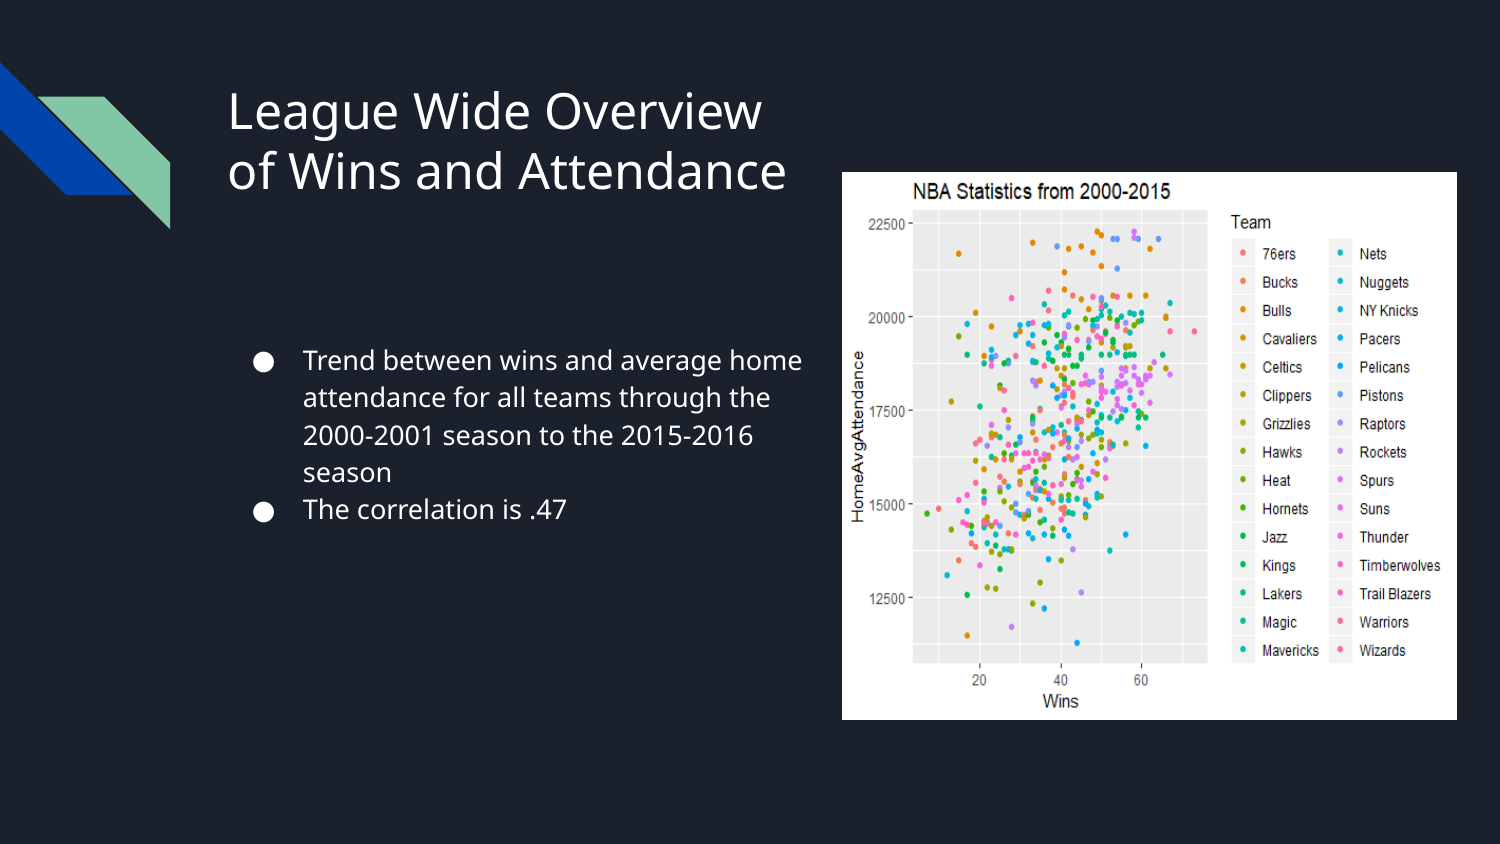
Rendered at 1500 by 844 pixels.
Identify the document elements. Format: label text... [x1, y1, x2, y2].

picture [841, 172, 1457, 721]
title League Wide Overview of Wins and Attendance [212, 64, 836, 310]
list Trend between wins and average home attendance for all teams through the 2000-2001 season to the 2015-2016 season The correlation is .47 [212, 323, 836, 720]
